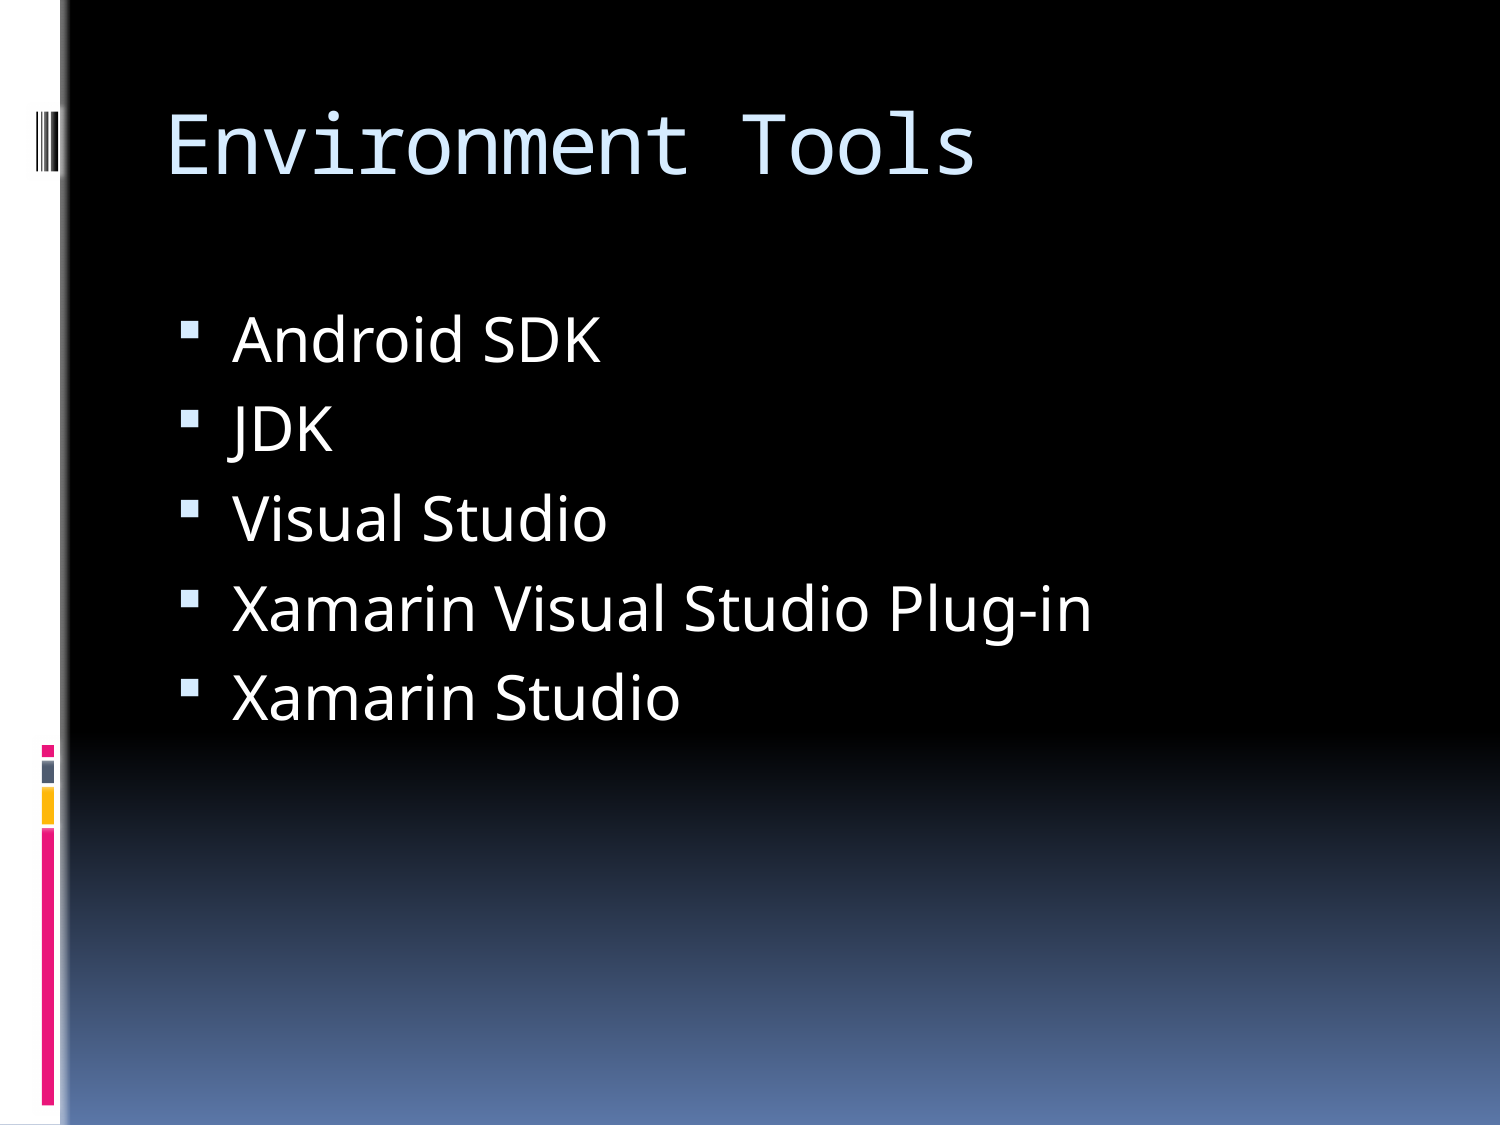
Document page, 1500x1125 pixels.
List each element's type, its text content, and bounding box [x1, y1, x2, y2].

title Environment Tools [150, 83, 1425, 234]
list Android SDK JDK Visual Studio Xamarin Visual Studio Plug-in Xamarin Studio [150, 292, 1425, 1043]
